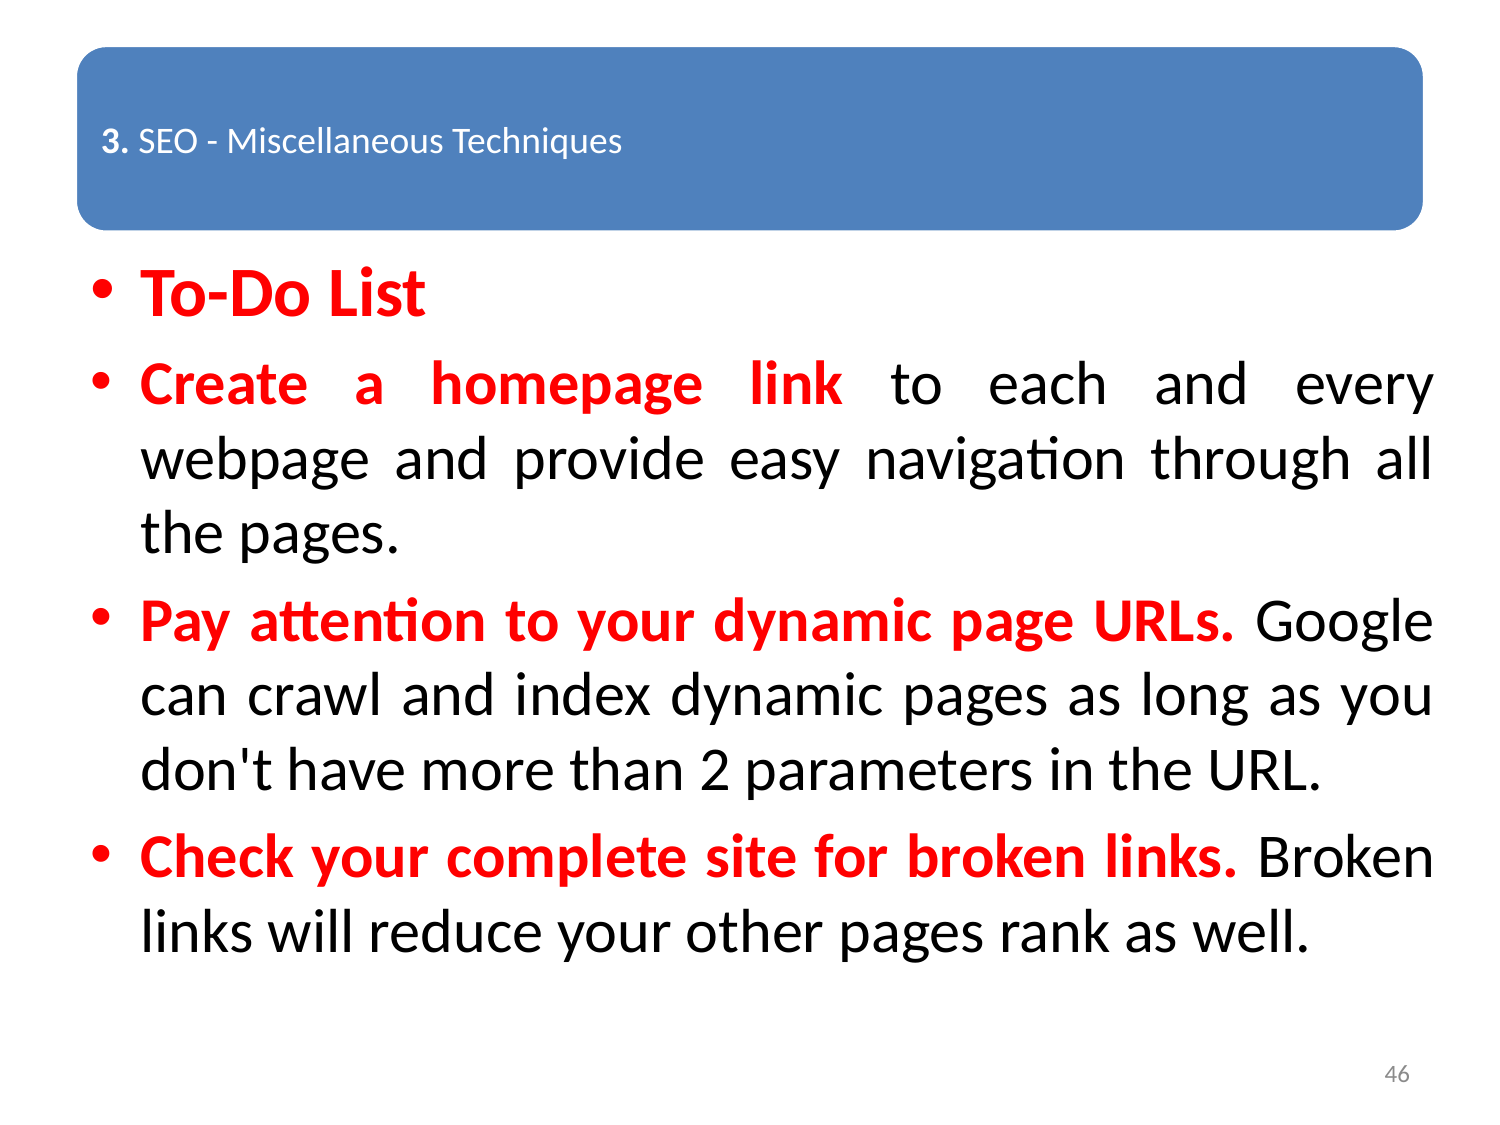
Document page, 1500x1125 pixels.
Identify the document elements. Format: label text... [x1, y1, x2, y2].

list To-Do List Create a homepage link to each and every webpage and provide easy navigation through all the pages. Pay attention to your dynamic page URLs. Google can crawl and index dynamic pages as long as you don't have more than 2 parameters in the URL. Check your complete site for broken links. Broken links will reduce your other pages rank as well. [75, 237, 1450, 1078]
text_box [74, 44, 1426, 233]
slide_number 46 [1074, 1042, 1425, 1103]
